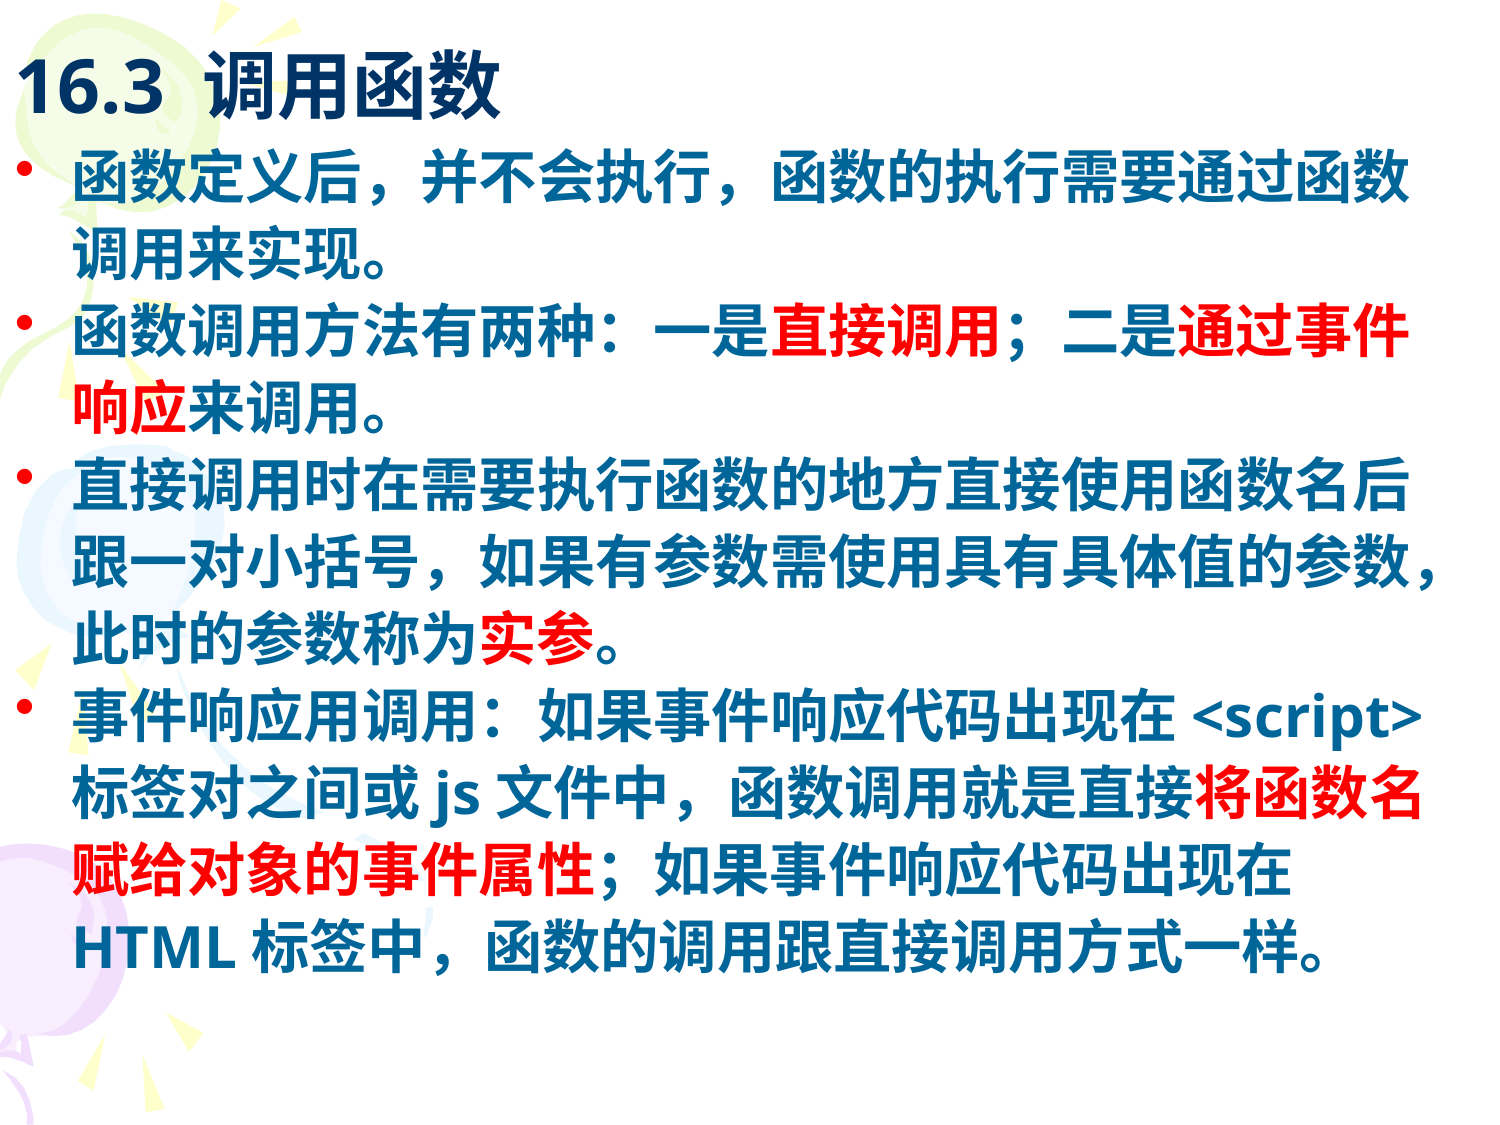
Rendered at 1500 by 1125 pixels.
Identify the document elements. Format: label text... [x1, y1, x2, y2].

list 函数定义后，并不会执行，函数的执行需要通过函数调用来实现。 函数调用方法有两种：一是直接调用；二是通过事件响应来调用。 直接调用时在需要执行函数的地方直接使用函数名后跟一对小括号，如果有参数需使用具有具体值的参数，此时的参数称为实参。 事件响应用调用：如果事件响应代码出现在<script>标签对之间或js文件中，函数调用就是直接将函数名赋给对象的事件属性；如果事件响应代码出现在HTML标签中，函数的调用跟直接调用方式一样。 [0, 125, 1483, 1055]
title 16.3 调用函数 [0, 0, 1428, 125]
